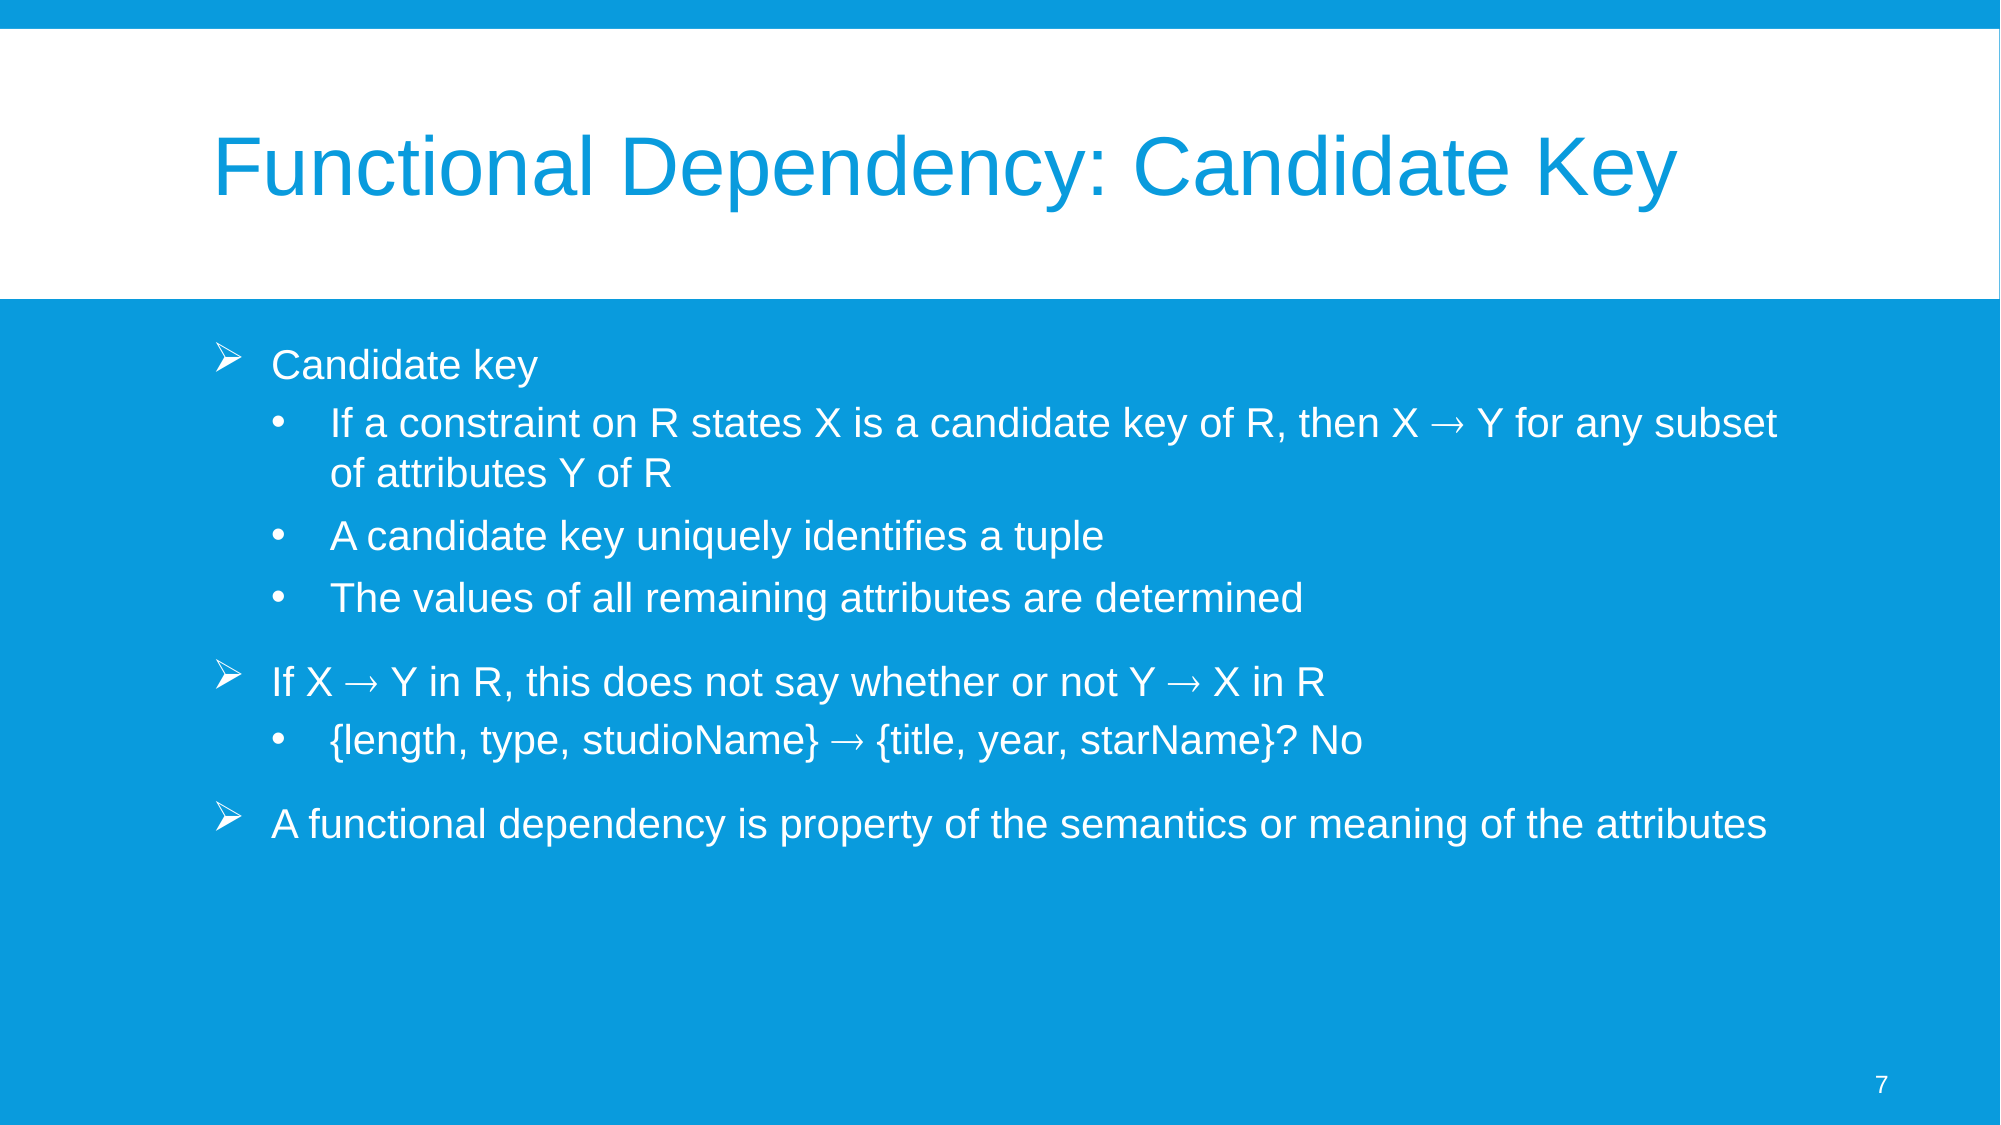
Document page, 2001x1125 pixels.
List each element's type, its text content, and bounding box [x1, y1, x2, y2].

title Functional Dependency: Candidate Key [197, 46, 1803, 295]
slide_number 7 [1748, 1053, 1904, 1114]
list Candidate key If a constraint on R states X is a candidate key of R, then X  Y for any subset of attributes Y of R A candidate key uniquely identifies a tuple The values of all remaining attributes are determined If X  Y in R, this does not say whether or not Y  X in R {length, type, studioName}  {title, year, starName}? No A functional dependency is property of the semantics or meaning of the attributes [197, 329, 1803, 1020]
